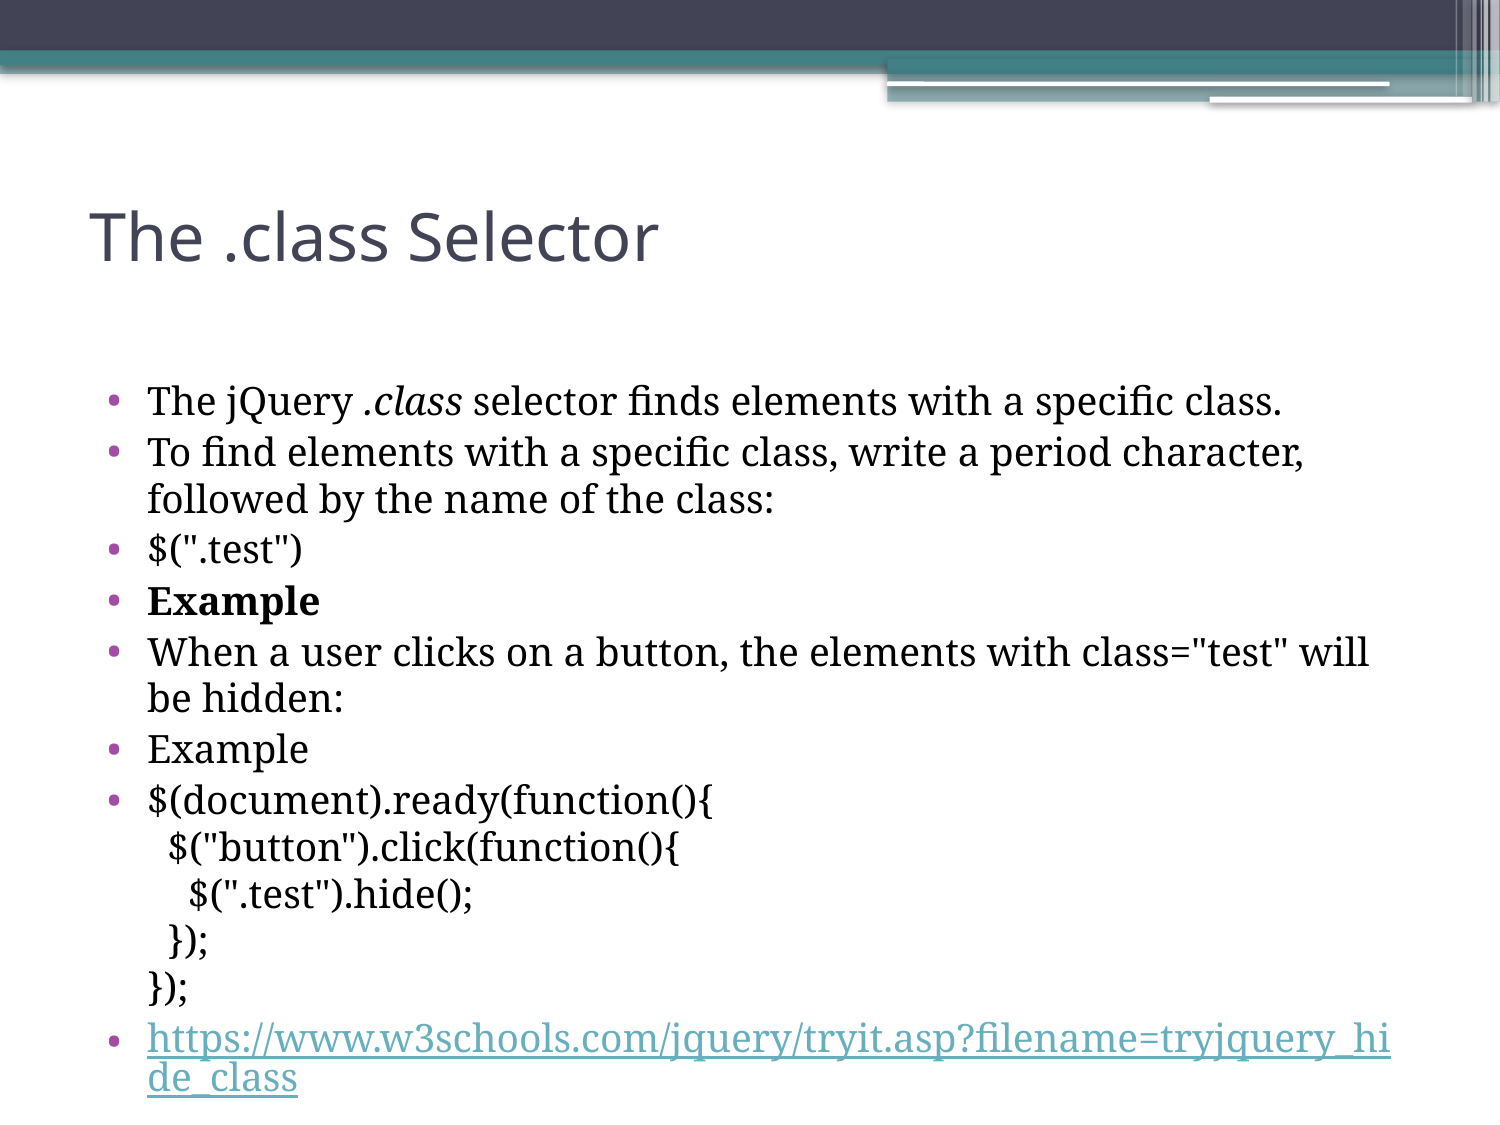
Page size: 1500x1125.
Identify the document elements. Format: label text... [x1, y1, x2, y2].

list The jQuery .class selector finds elements with a specific class. To find elements with a specific class, write a period character, followed by the name of the class: $(".test") Example When a user clicks on a button, the elements with class="test" will be hidden: Example $(document).ready(function(){ $("button").click(function(){ $(".test").hide(); }); }); https://www.w3schools.com/jquery/tryit.asp?filename=tryjquery_hide_class [75, 368, 1425, 1079]
title The .class Selector [75, 187, 1425, 363]
